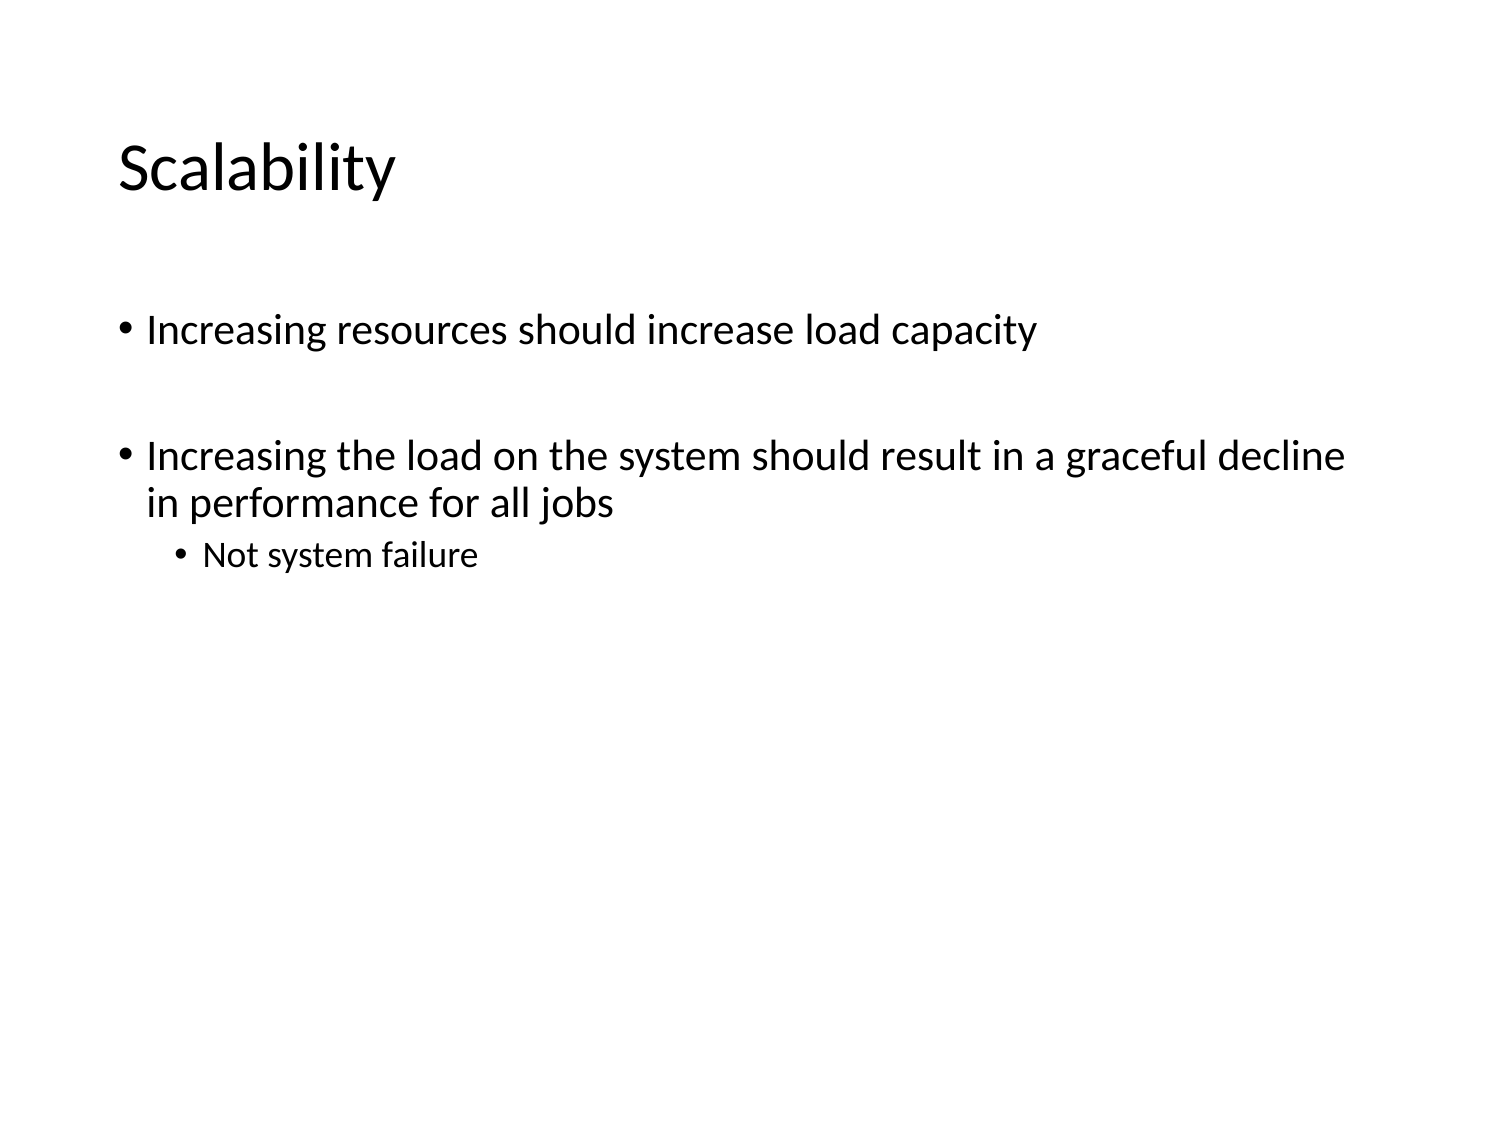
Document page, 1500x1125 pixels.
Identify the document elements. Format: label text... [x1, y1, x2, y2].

list Increasing resources should increase load capacity Increasing the load on the system should result in a graceful decline in performance for all jobs Not system failure [103, 299, 1397, 1014]
title Scalability [103, 59, 1397, 278]
